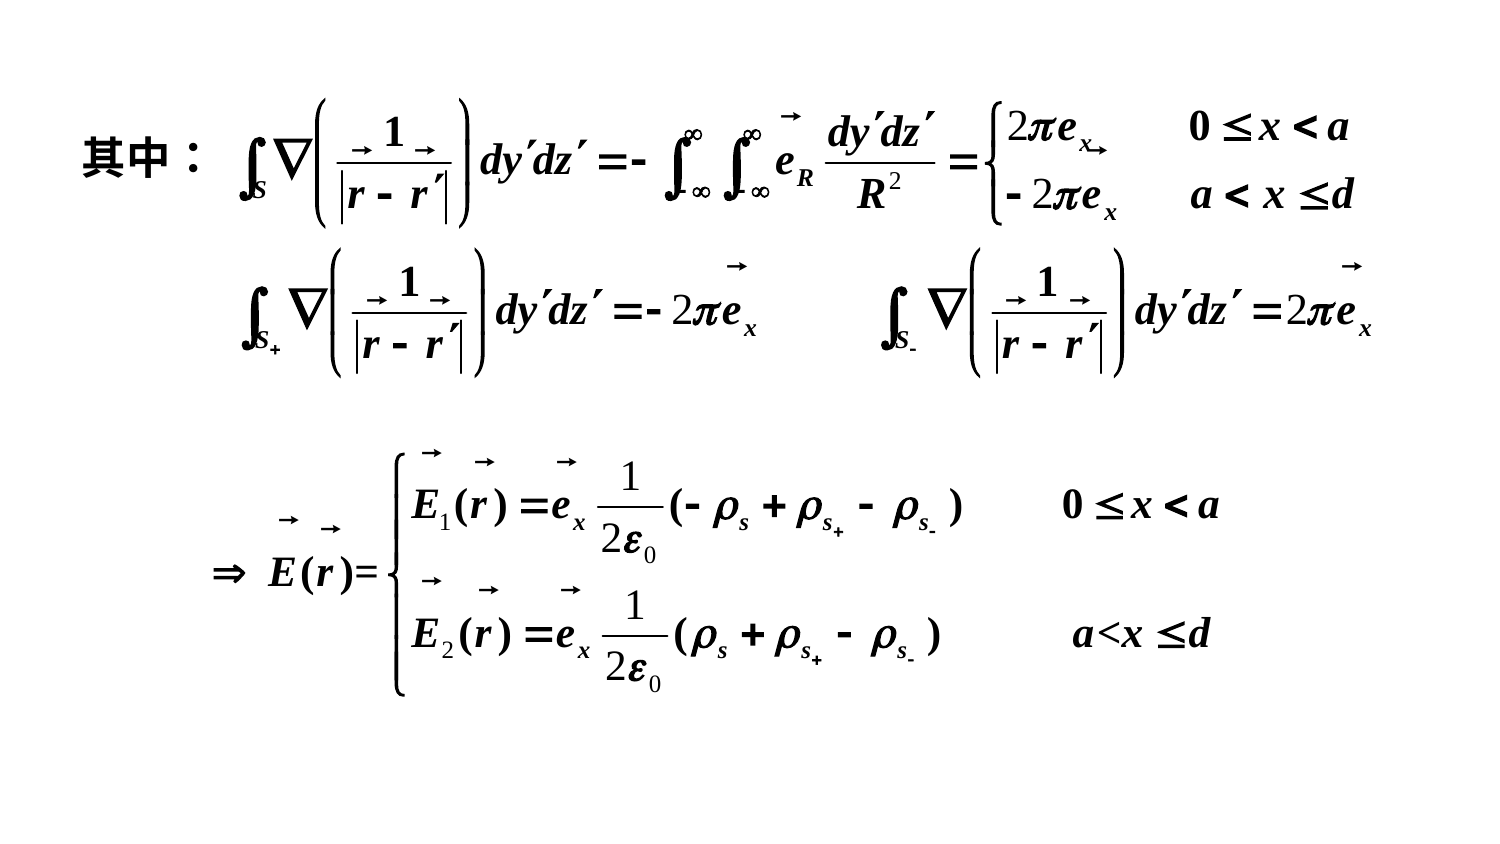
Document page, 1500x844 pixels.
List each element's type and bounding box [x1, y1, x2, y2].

text_box [206, 445, 1303, 706]
text_box [76, 90, 1382, 387]
